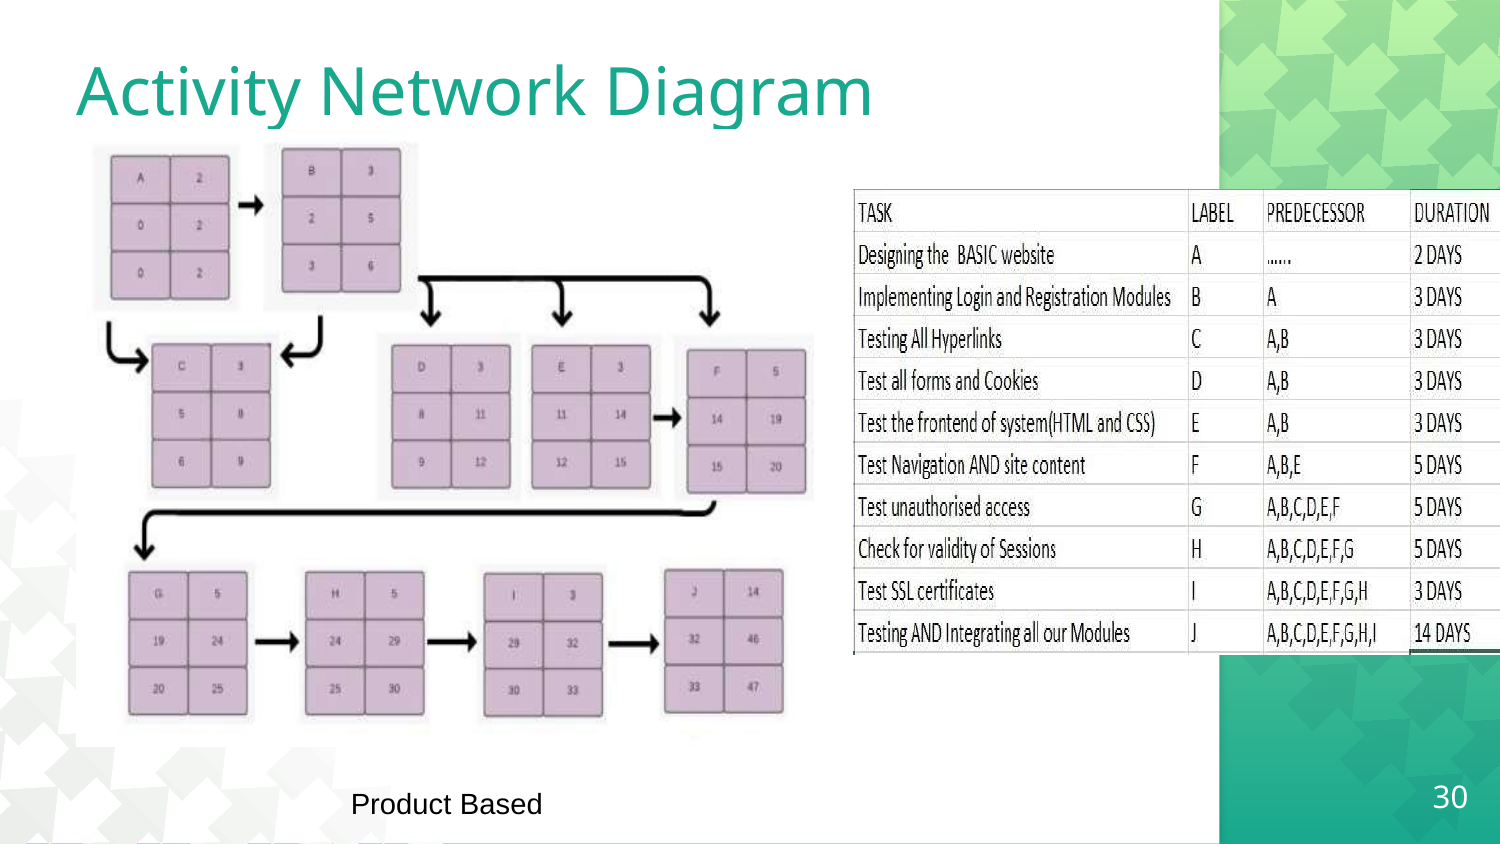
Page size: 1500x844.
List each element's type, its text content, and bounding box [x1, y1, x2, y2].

title Activity Network Diagram [76, 58, 1083, 130]
text_box Product Based [336, 778, 906, 828]
slide_number 30 [1378, 766, 1469, 832]
picture [76, 128, 814, 747]
picture [853, 188, 1500, 655]
